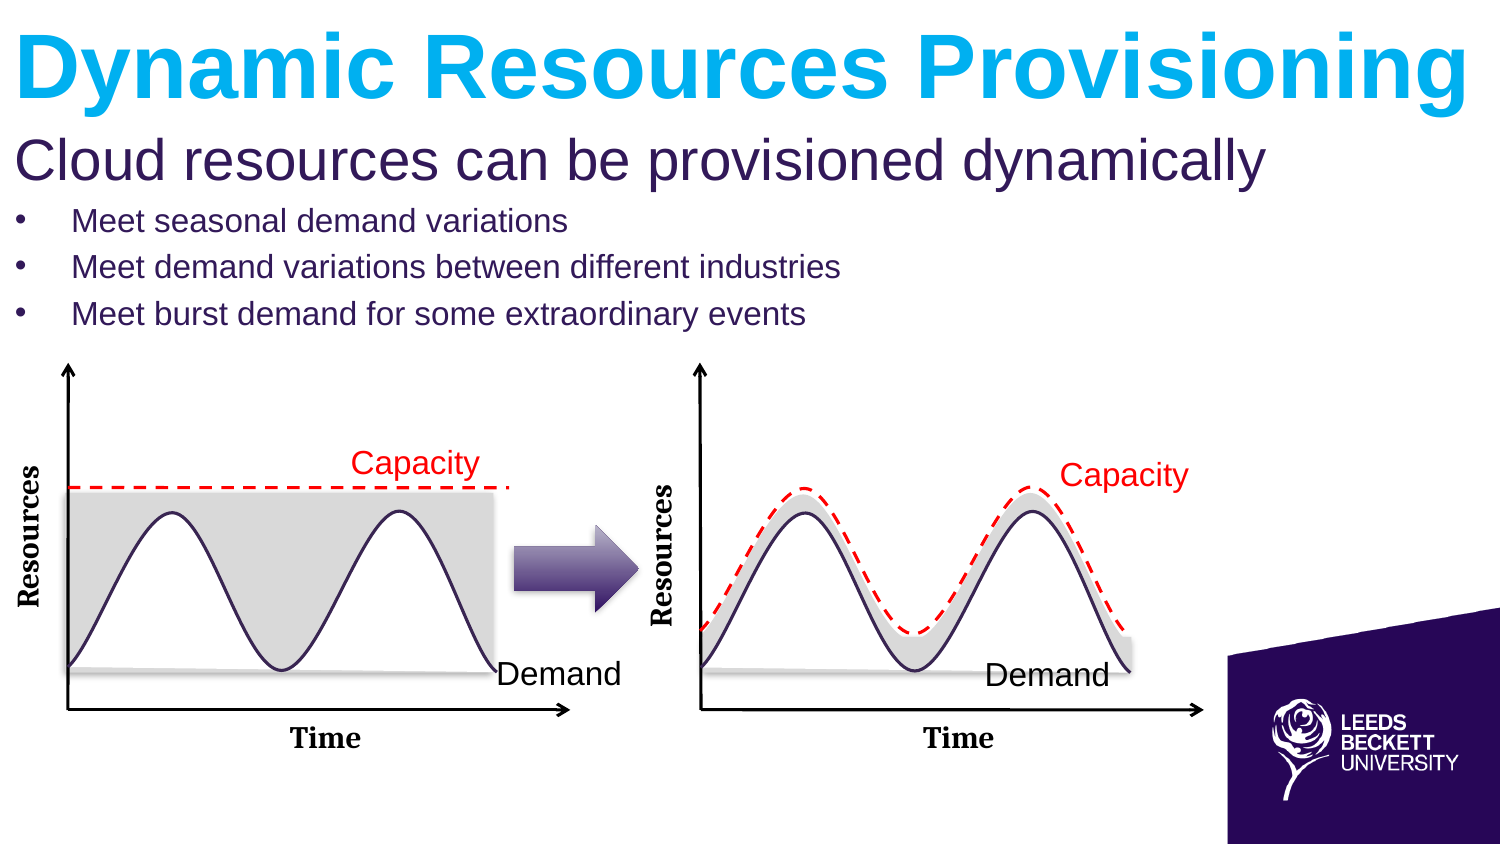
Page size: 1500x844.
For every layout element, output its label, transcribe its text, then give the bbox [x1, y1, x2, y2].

picture [0, 141, 1500, 844]
list Cloud resources can be provisioned dynamically Meet seasonal demand variations Meet demand variations between different industries Meet burst demand for some extraordinary events [0, 114, 1471, 174]
title Dynamic Resources Provisioning [0, 0, 1500, 141]
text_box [632, 362, 1204, 764]
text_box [0, 362, 630, 764]
